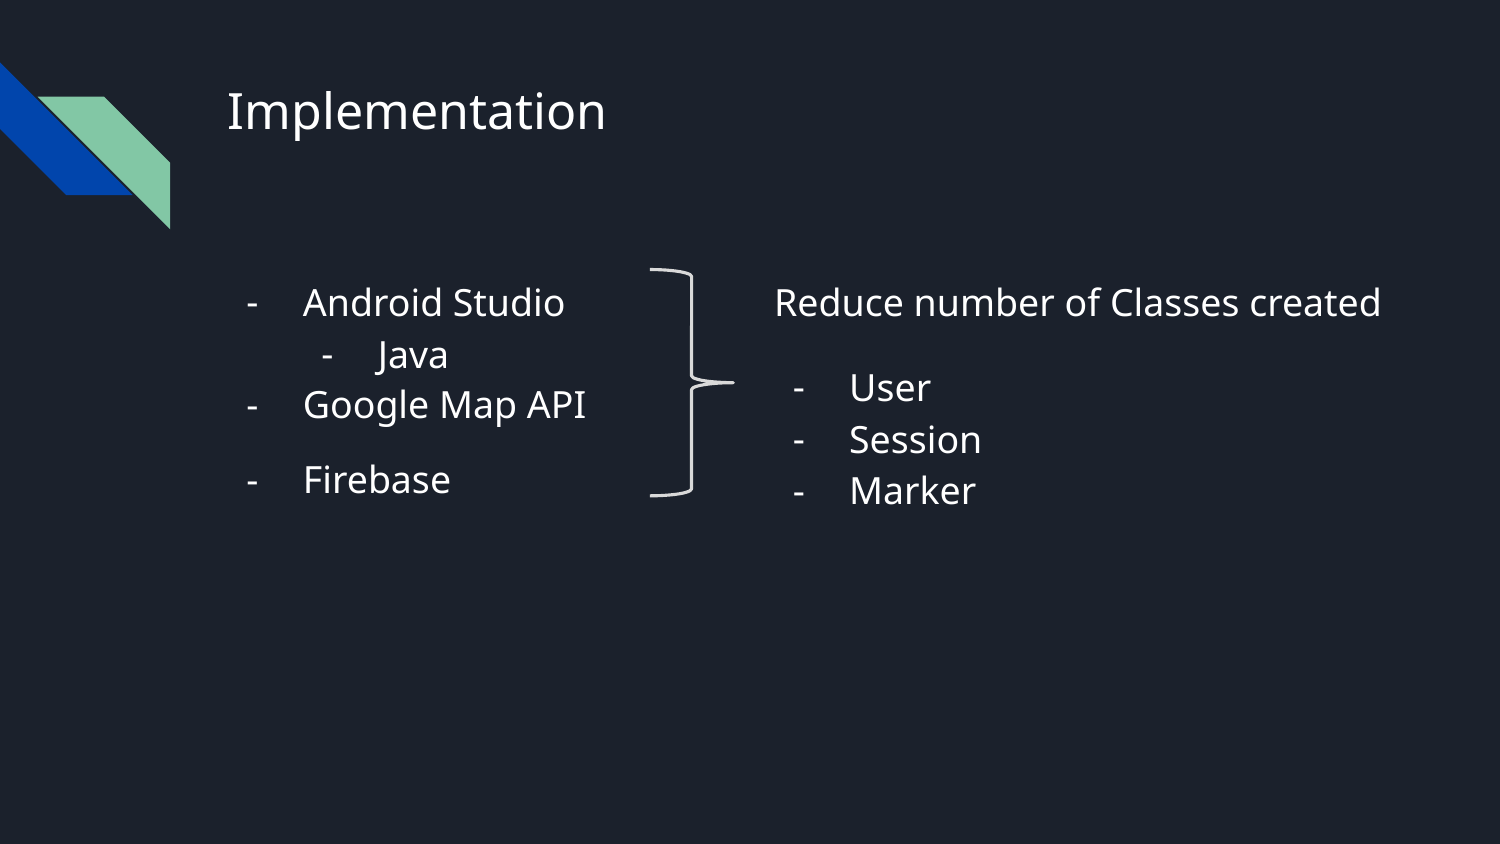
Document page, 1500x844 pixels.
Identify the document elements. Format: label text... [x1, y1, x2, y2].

list Google Map API [692, 359, 1368, 434]
title Implementation [212, 64, 1368, 215]
list Android Studio Java [212, 257, 759, 332]
text_box [649, 269, 734, 496]
list Google Map API [212, 359, 649, 434]
list Reduce number of Classes created User Session Marker [759, 257, 1401, 332]
list Firebase [212, 434, 1368, 509]
